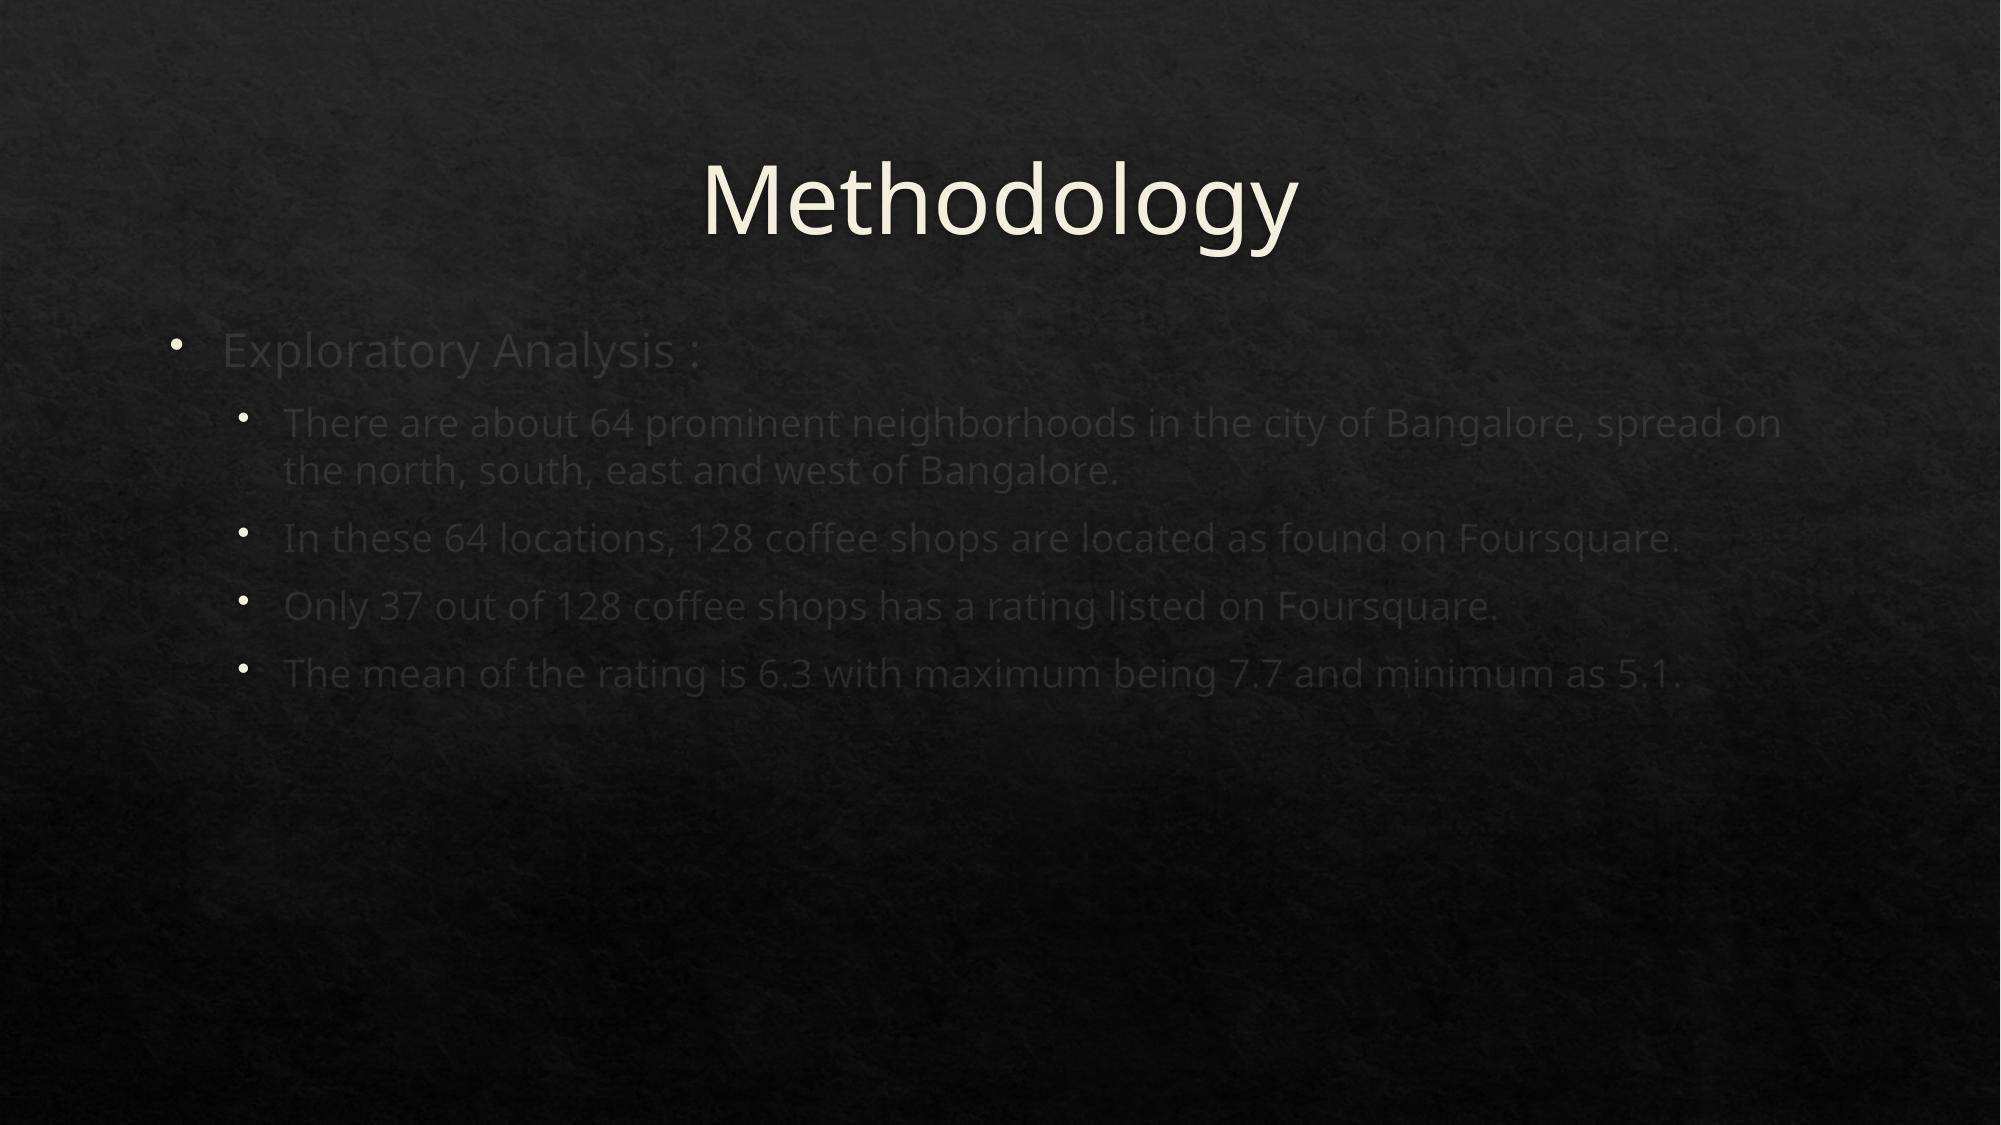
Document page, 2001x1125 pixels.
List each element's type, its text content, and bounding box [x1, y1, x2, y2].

title Methodology [149, 99, 1849, 301]
list Exploratory Analysis : There are about 64 prominent neighborhoods in the city of Bangalore, spread on the north, south, east and west of Bangalore. In these 64 locations, 128 coffee shops are located as found on Foursquare. Only 37 out of 128 coffee shops has a rating listed on Foursquare. The mean of the rating is 6.3 with maximum being 7.7 and minimum as 5.1. [149, 306, 1849, 916]
